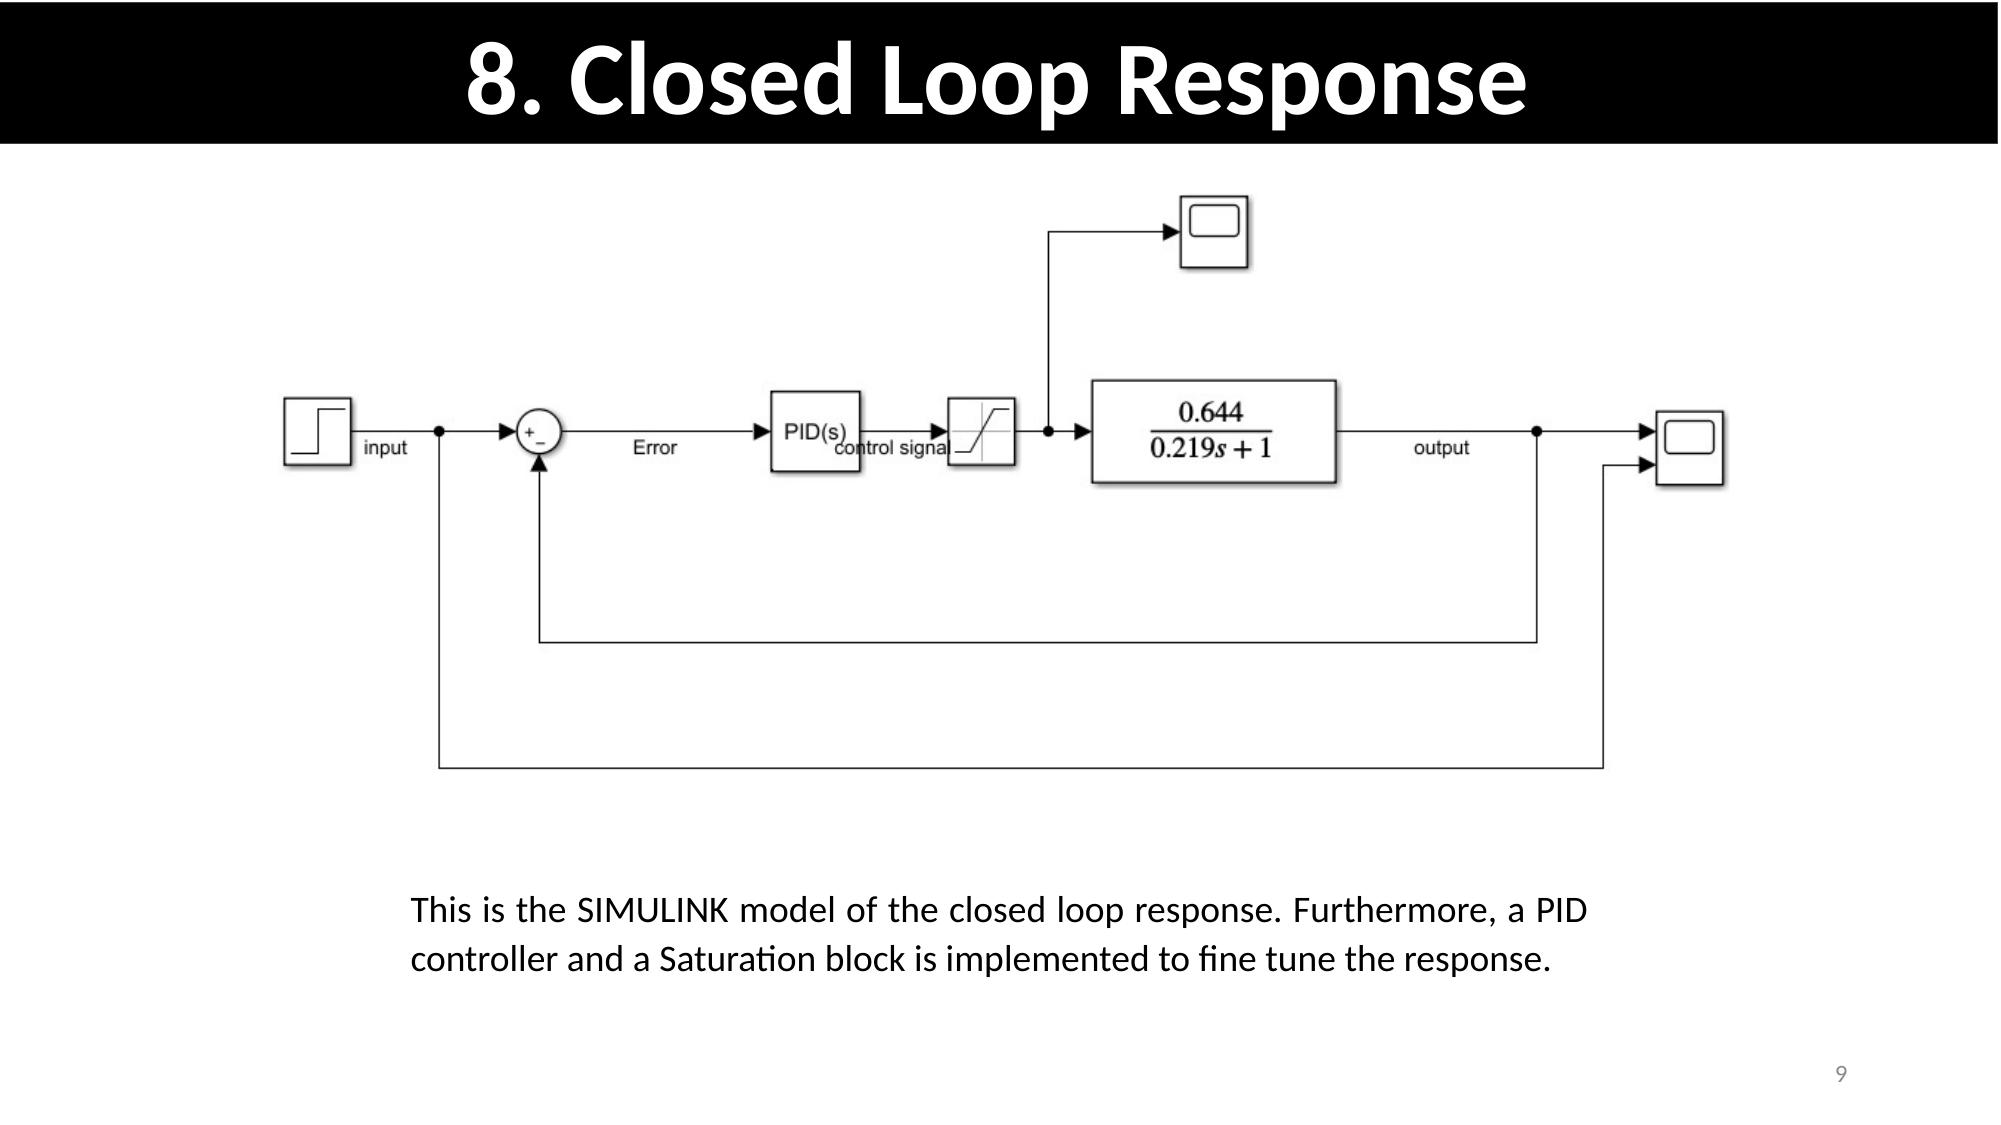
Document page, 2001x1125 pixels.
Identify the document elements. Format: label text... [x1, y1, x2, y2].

picture [207, 181, 1793, 818]
text_box 8. Closed Loop Response [0, 2, 1998, 144]
text_box This is the SIMULINK model of the closed loop response. Furthermore, a PID controller and a Saturation block is implemented to fine tune the response. [395, 874, 1604, 986]
slide_number 9 [1412, 1042, 1863, 1103]
